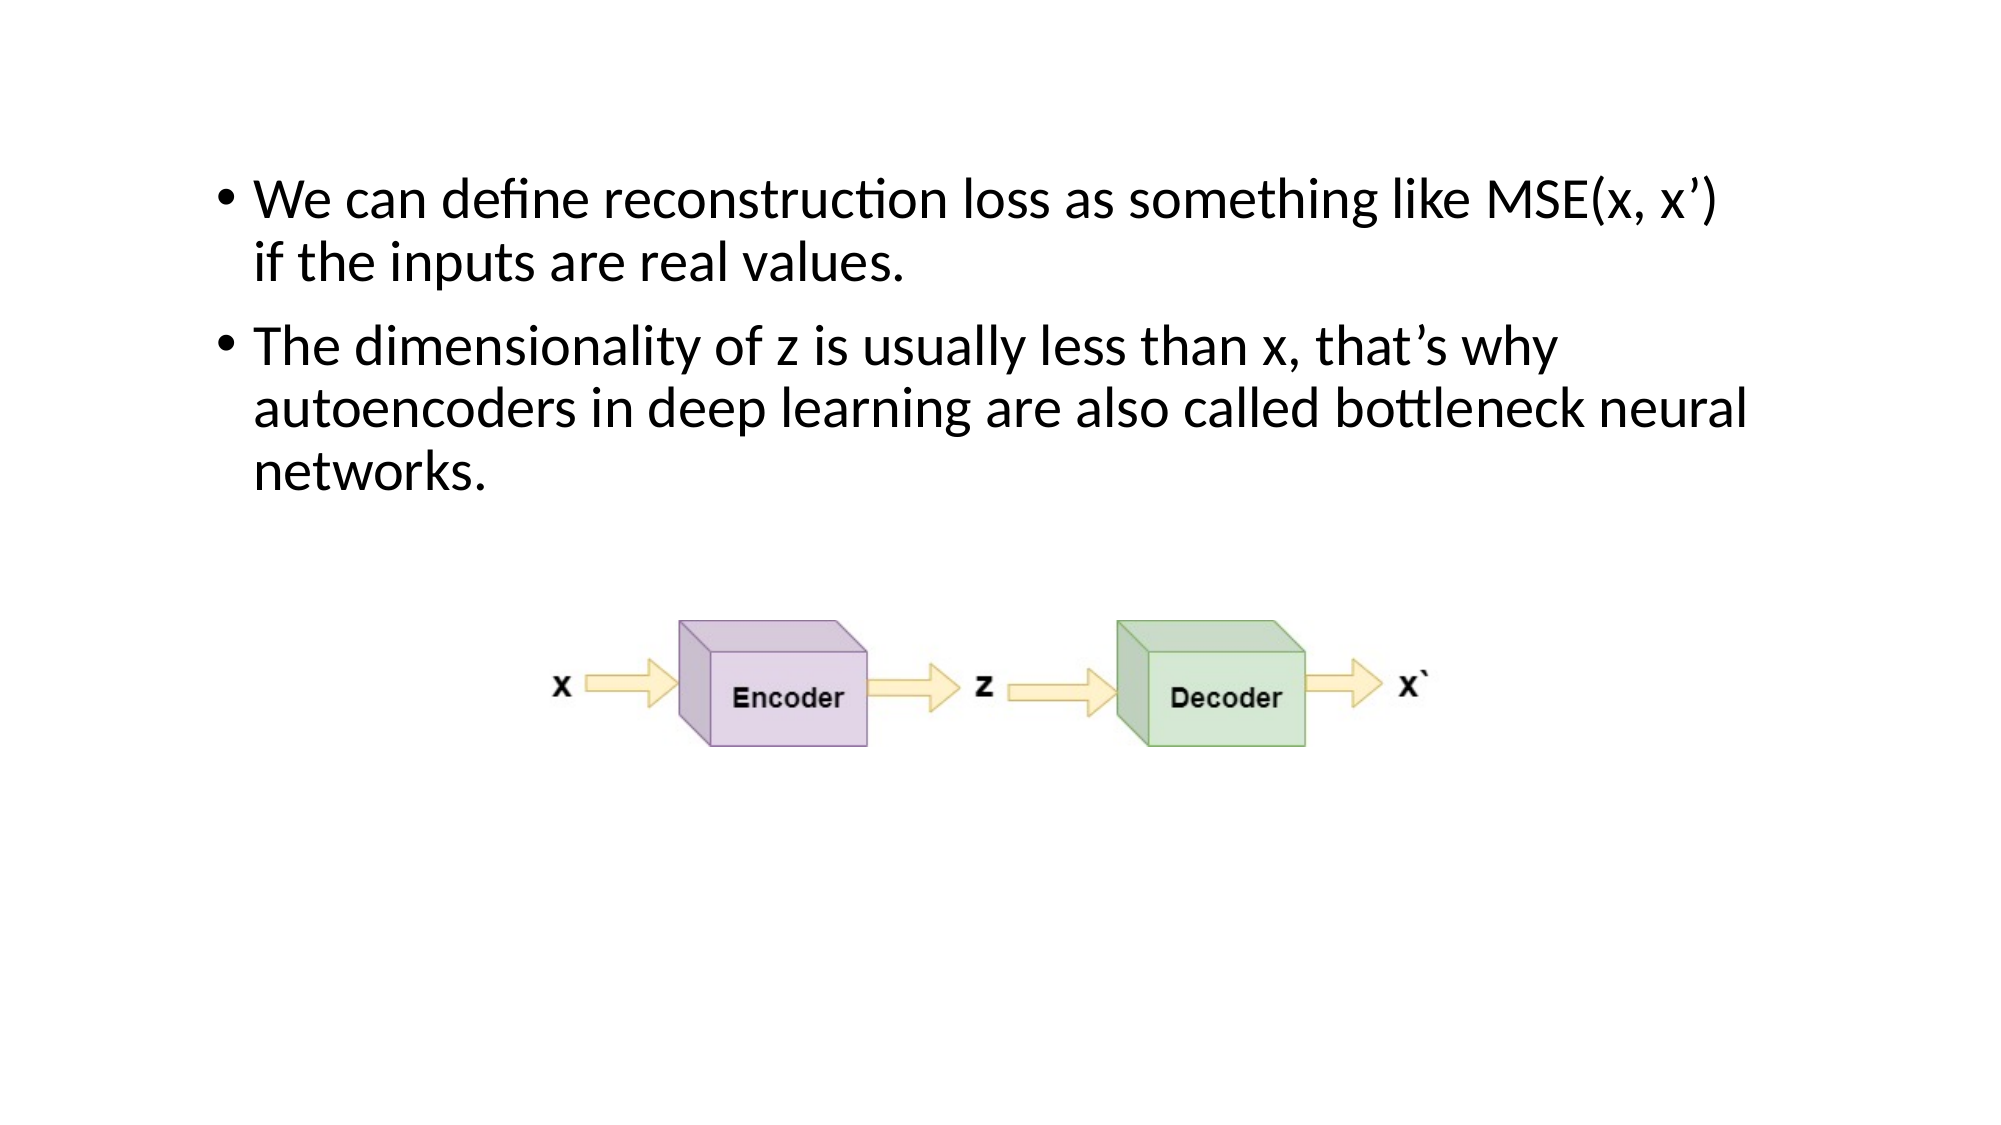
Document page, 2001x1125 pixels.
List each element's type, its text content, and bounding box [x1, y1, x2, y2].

list We can define reconstruction loss as something like MSE(x, x’) if the inputs are real values. The dimensionality of z is usually less than x, that’s why autoencoders in deep learning are also called bottleneck neural networks. [200, 160, 1776, 1014]
picture [538, 620, 1447, 748]
